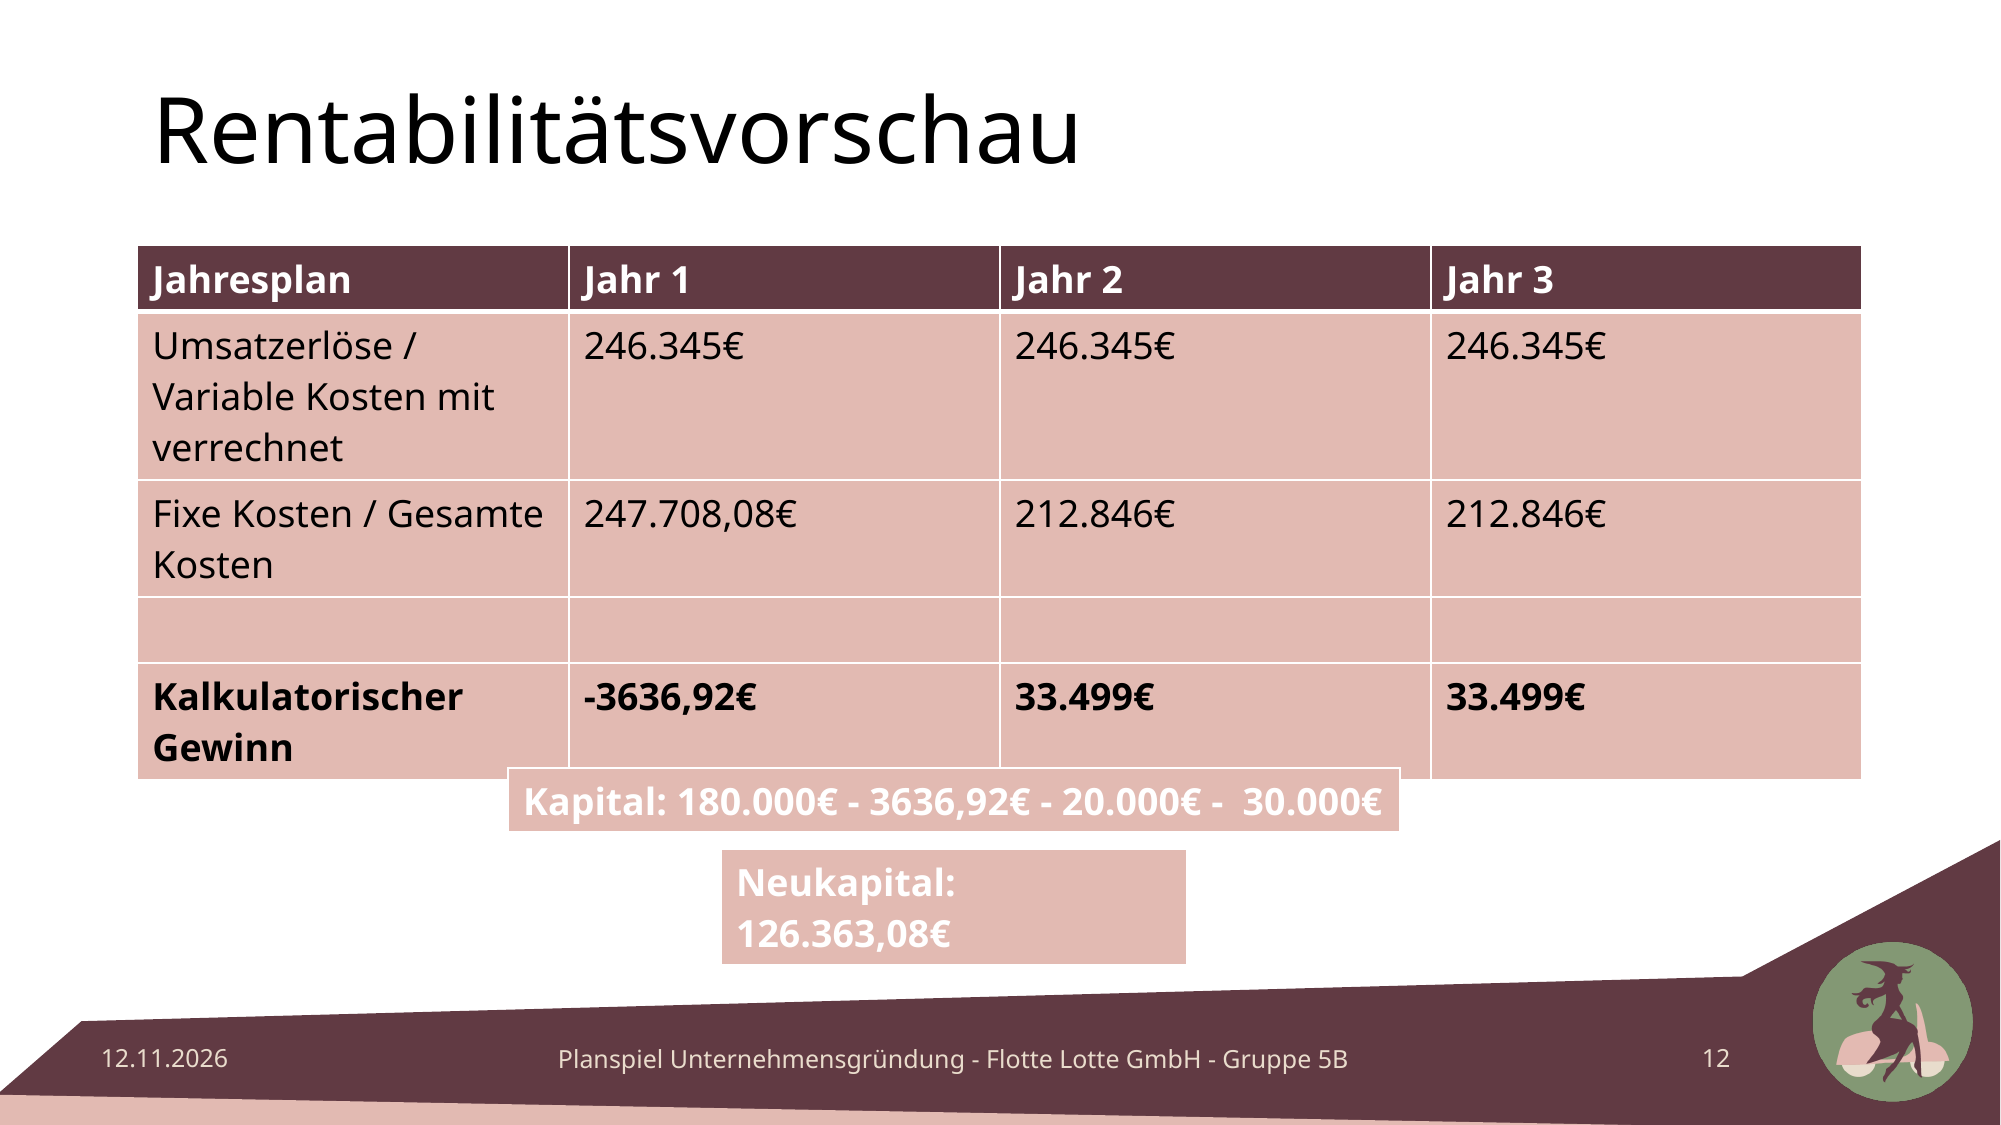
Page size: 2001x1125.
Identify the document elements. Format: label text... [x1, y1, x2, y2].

title Rentabilitätsvorschau [137, 59, 1863, 207]
table_header Kapital: 180.000€ - 3636,92€ - 20.000€ - 30.000€ [509, 769, 1399, 831]
table_header Jahr 1 [570, 246, 999, 309]
table_cell [1432, 598, 1861, 662]
table_cell 246.345€ [1432, 314, 1861, 479]
footer Planspiel Unternehmensgründung - Flotte Lotte GmbH - Gruppe 5B [532, 1030, 1375, 1091]
table_cell [138, 598, 568, 662]
table_cell -3636,92€ [570, 664, 999, 767]
slide_number 12 [1664, 1029, 1746, 1090]
table_header Neukapital: 126.363,08€ [722, 850, 1186, 964]
table_cell 247.708,08€ [570, 481, 999, 596]
table_cell 246.345€ [570, 314, 999, 479]
picture [1810, 939, 1975, 1103]
table_header Jahresplan [138, 246, 568, 309]
table_cell [570, 598, 999, 662]
table_cell 33.499€ [1001, 664, 1430, 779]
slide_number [85, 1029, 244, 1090]
table_cell 212.846€ [1432, 481, 1861, 596]
table_header Jahr 2 [1001, 246, 1430, 309]
table_cell 33.499€ [1432, 664, 1861, 779]
table_cell Kalkulatorischer Gewinn [138, 664, 568, 779]
table_cell Umsatzerlöse / Variable Kosten mit verrechnet [138, 314, 568, 479]
table_cell Fixe Kosten / Gesamte Kosten [138, 481, 568, 596]
table_header Jahr 3 [1432, 246, 1861, 309]
table_cell [1001, 598, 1430, 662]
table_cell 212.846€ [1001, 481, 1430, 596]
table_cell 246.345€ [1001, 314, 1430, 479]
